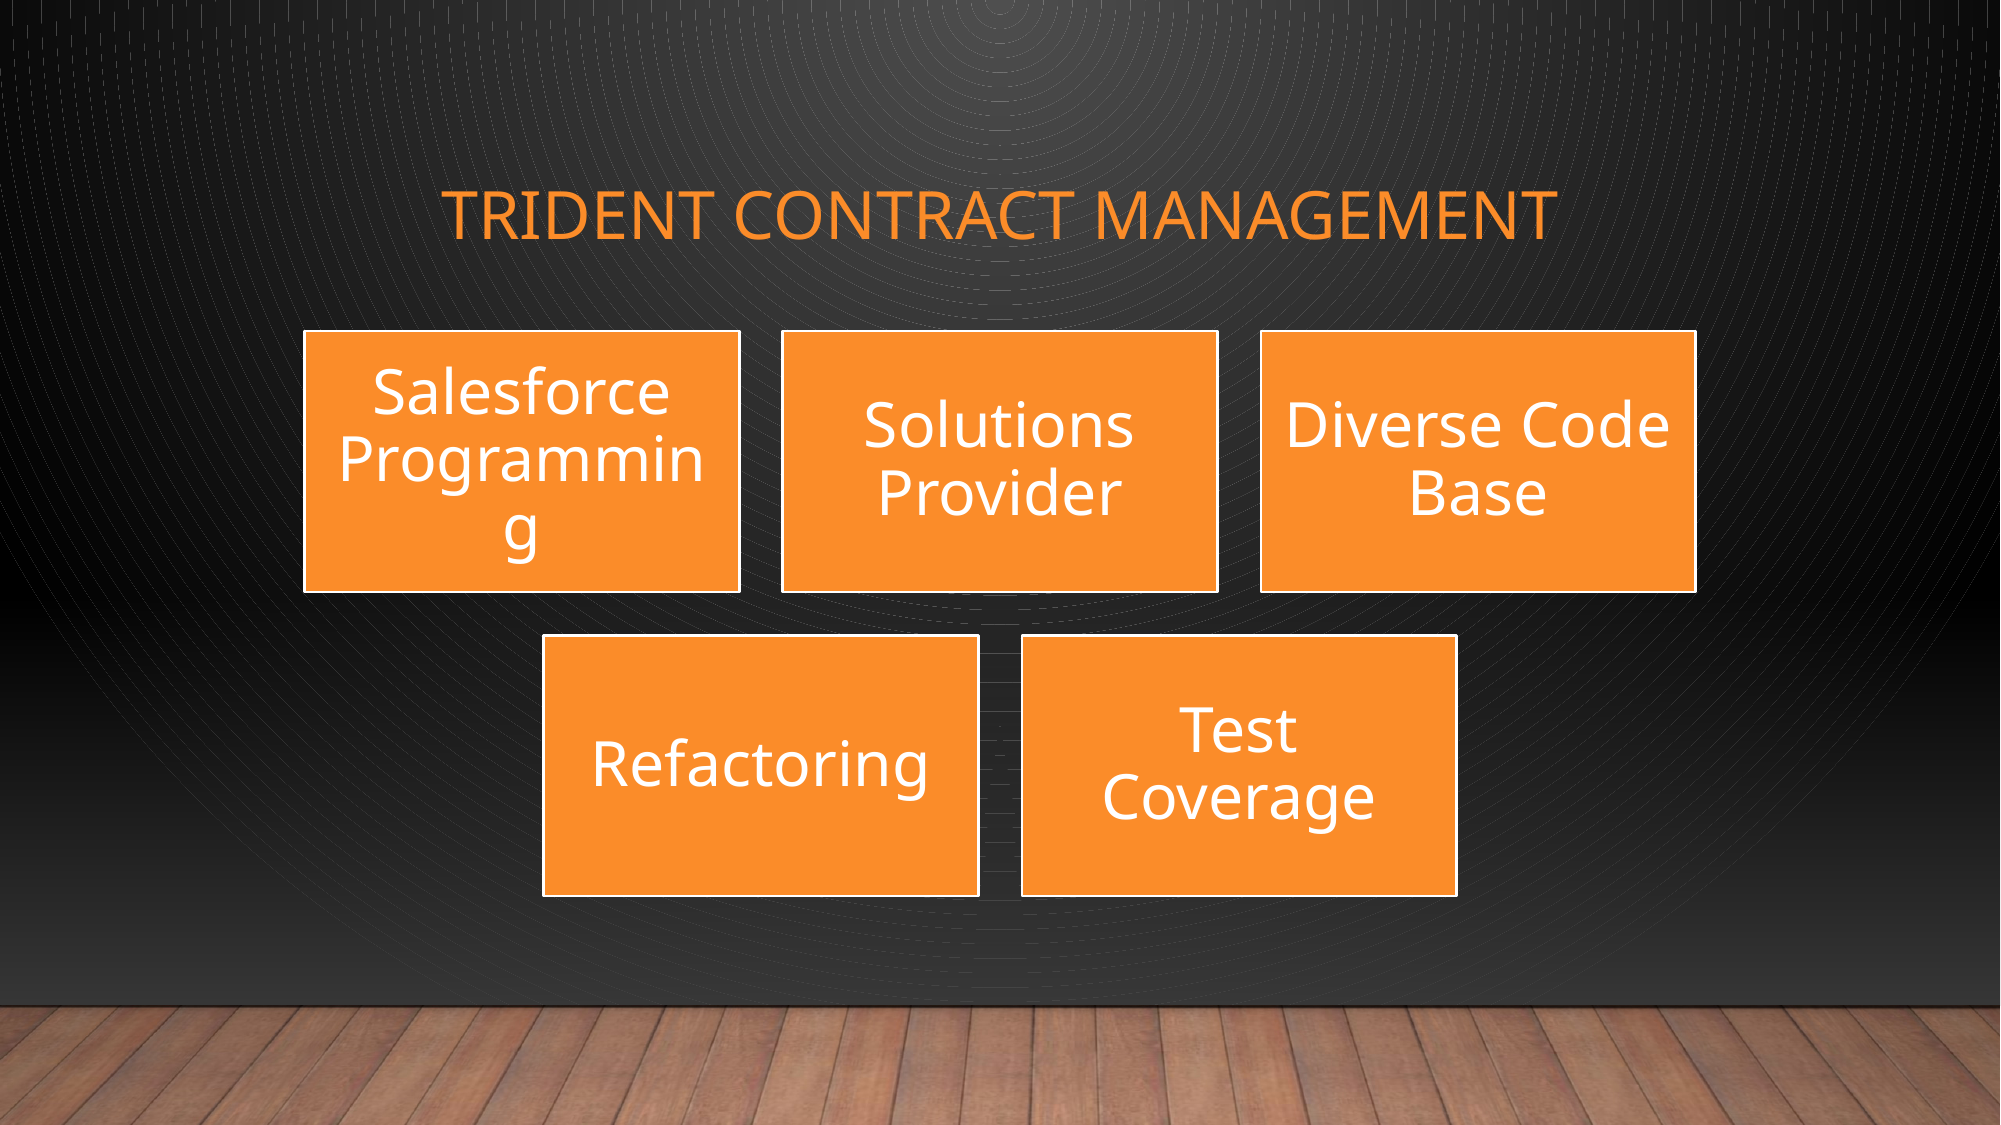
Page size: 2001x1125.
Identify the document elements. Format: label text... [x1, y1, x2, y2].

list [237, 330, 1763, 897]
title Trident Contract Management [238, 131, 1763, 305]
picture [0, 1005, 2000, 1125]
